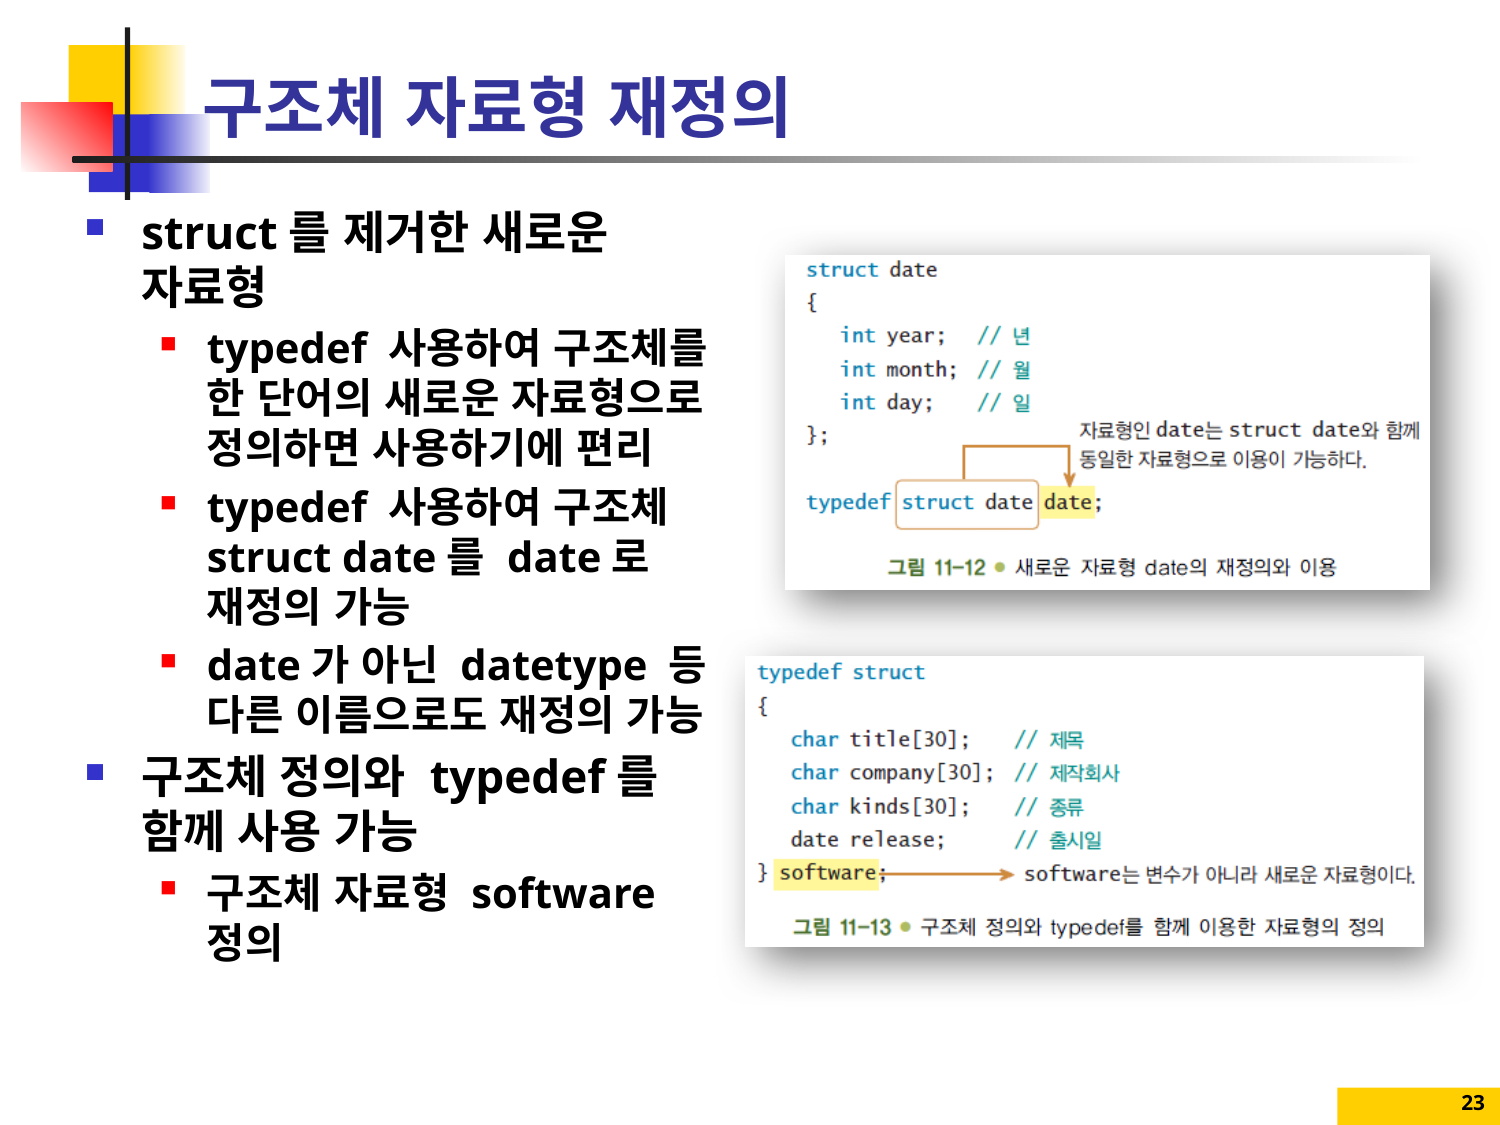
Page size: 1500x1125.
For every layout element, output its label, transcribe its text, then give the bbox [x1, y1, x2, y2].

slide_number 23 [1337, 1087, 1500, 1125]
picture [785, 255, 1431, 591]
list struct를 제거한 새로운 자료형 typedef 사용하여 구조체를 한 단어의 새로운 자료형으로 정의하면 사용하기에 편리 typedef 사용하여 구조체 struct date를 date로 재정의 가능 date가 아닌 datetype 등 다른 이름으로도 재정의 가능 구조체 정의와 typedef를 함께 사용 가능 구조체 자료형 software 정의 [69, 196, 739, 1071]
picture [745, 656, 1424, 947]
title 구조체 자료형 재정의 [187, 24, 1451, 154]
